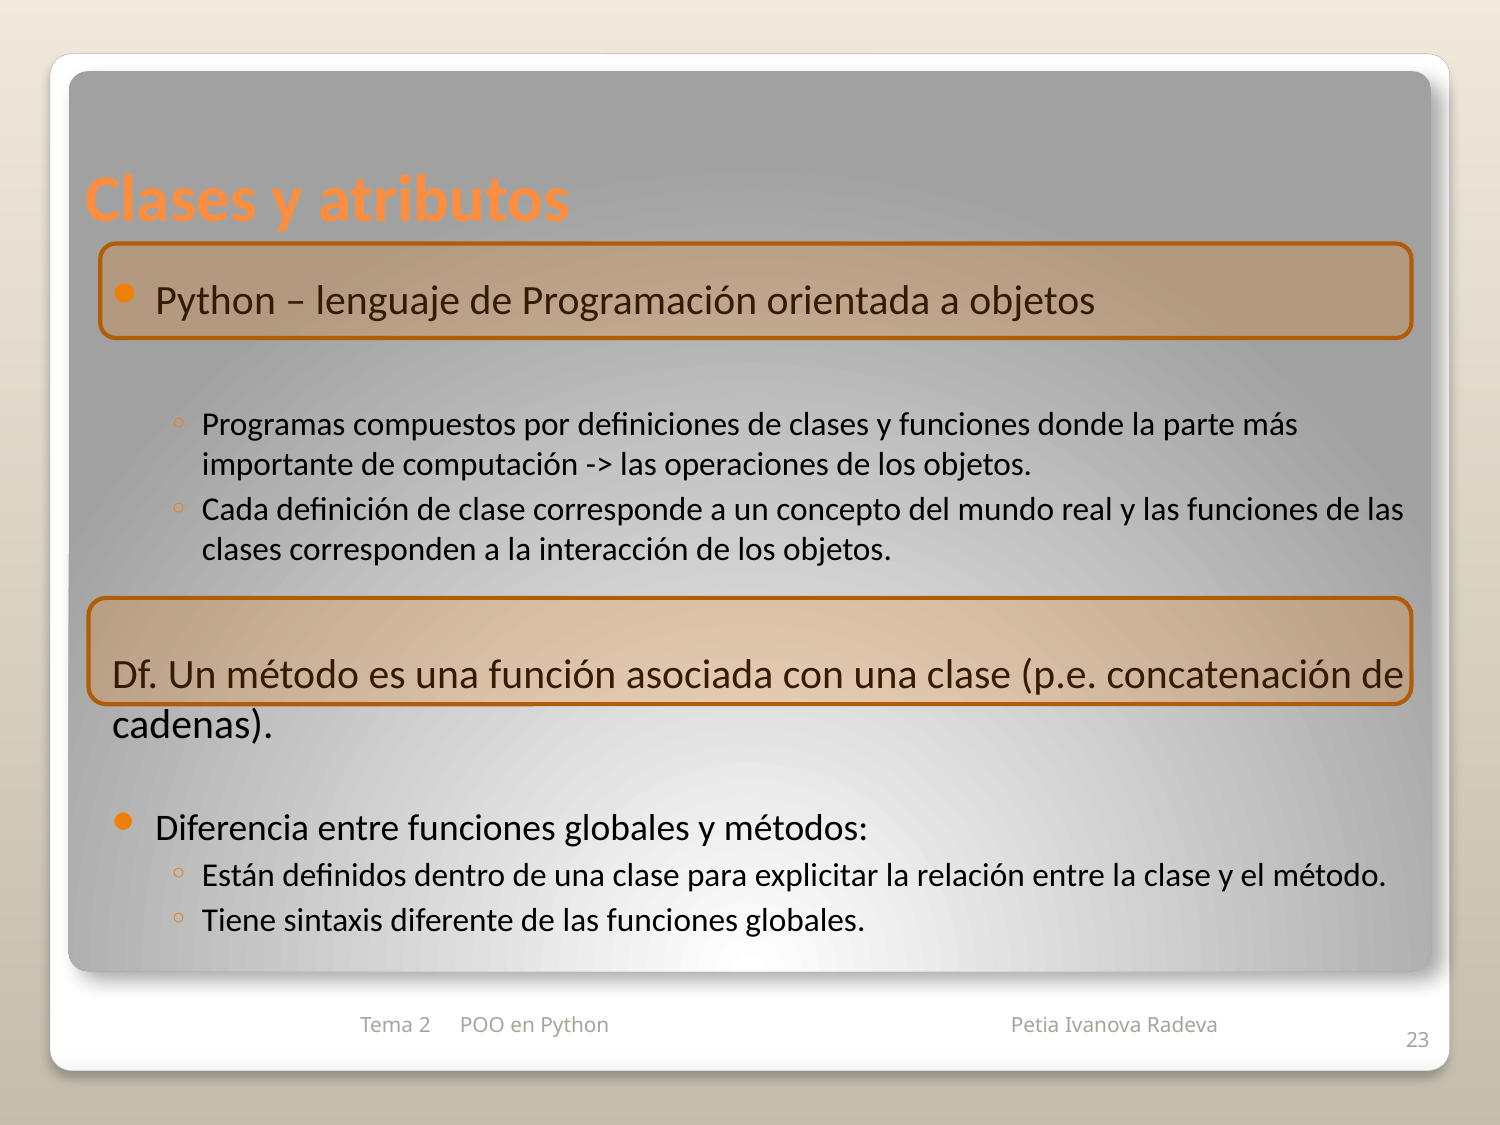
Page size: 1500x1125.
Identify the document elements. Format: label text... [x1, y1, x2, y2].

slide_number 23 [1369, 1002, 1445, 1063]
title Clases y atributos [70, 70, 1413, 243]
text_box [86, 595, 1414, 707]
slide_number Tema 2 [70, 984, 445, 1045]
footer POO en Python [445, 984, 821, 1045]
list Python – lenguaje de Programación orientada a objetos Programas compuestos por definiciones de clases y funciones donde la parte más importante de computación -> las operaciones de los objetos. Cada definición de clase corresponde a un concepto del mundo real y las funciones de las clases corresponden a la interacción de los objetos. Df. Un método es una función asociada con una clase (p.e. concatenación de cadenas). Diferencia entre funciones globales y métodos: Están definidos dentro de una clase para explicitar la relación entre la clase y el método. Tiene sintaxis diferente de las funciones globales. [82, 257, 1425, 945]
text_box [98, 241, 1414, 341]
